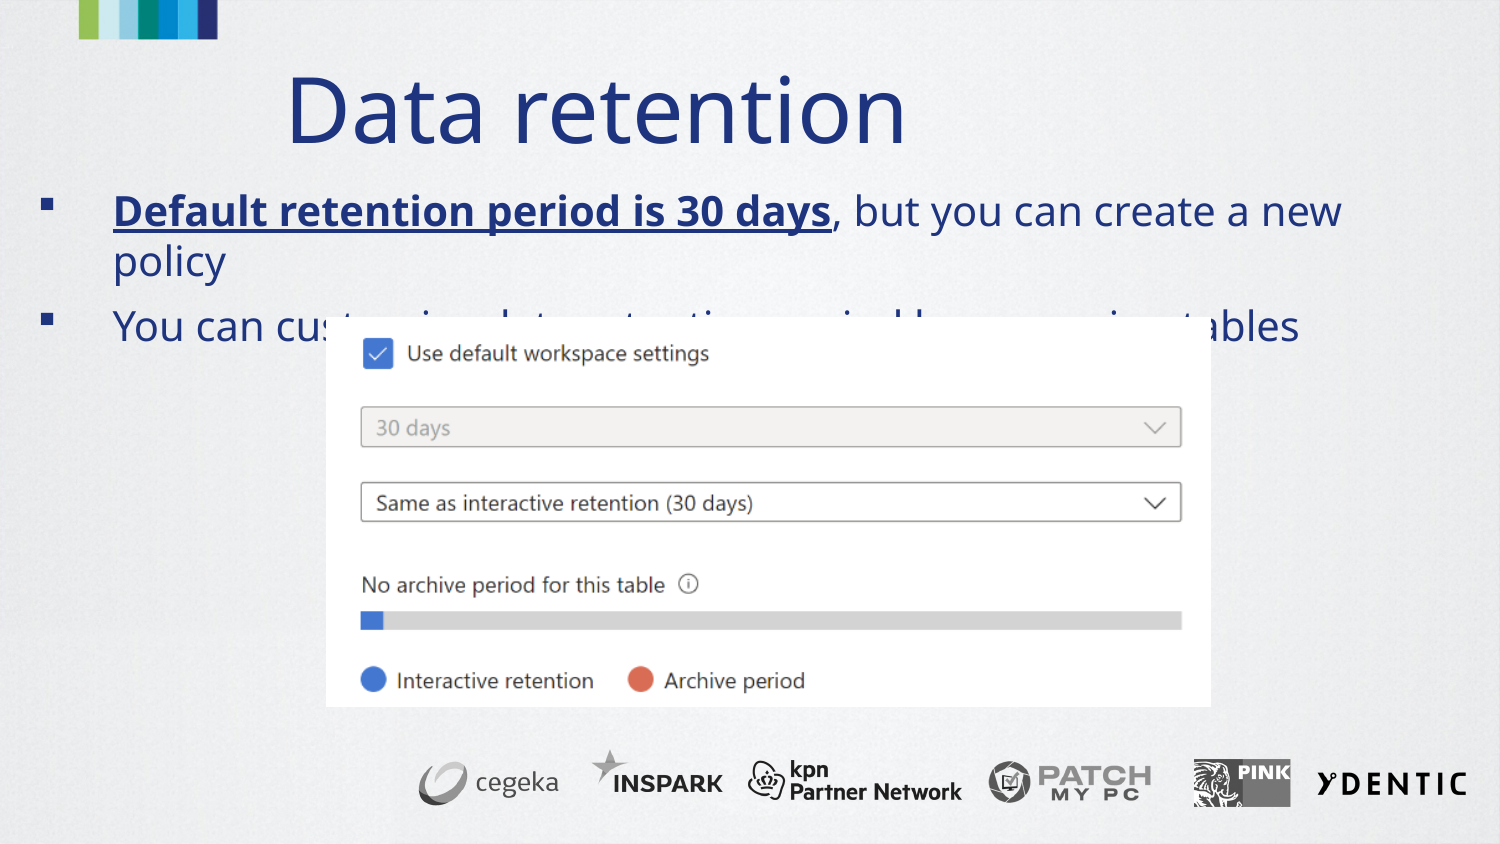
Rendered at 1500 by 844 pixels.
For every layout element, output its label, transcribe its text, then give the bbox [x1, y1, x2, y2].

title Data retention [276, 43, 1424, 176]
picture [0, 0, 1500, 844]
list Default retention period is 30 days, but you can create a new policy You can customize data retention period by managing tables [29, 176, 1424, 605]
